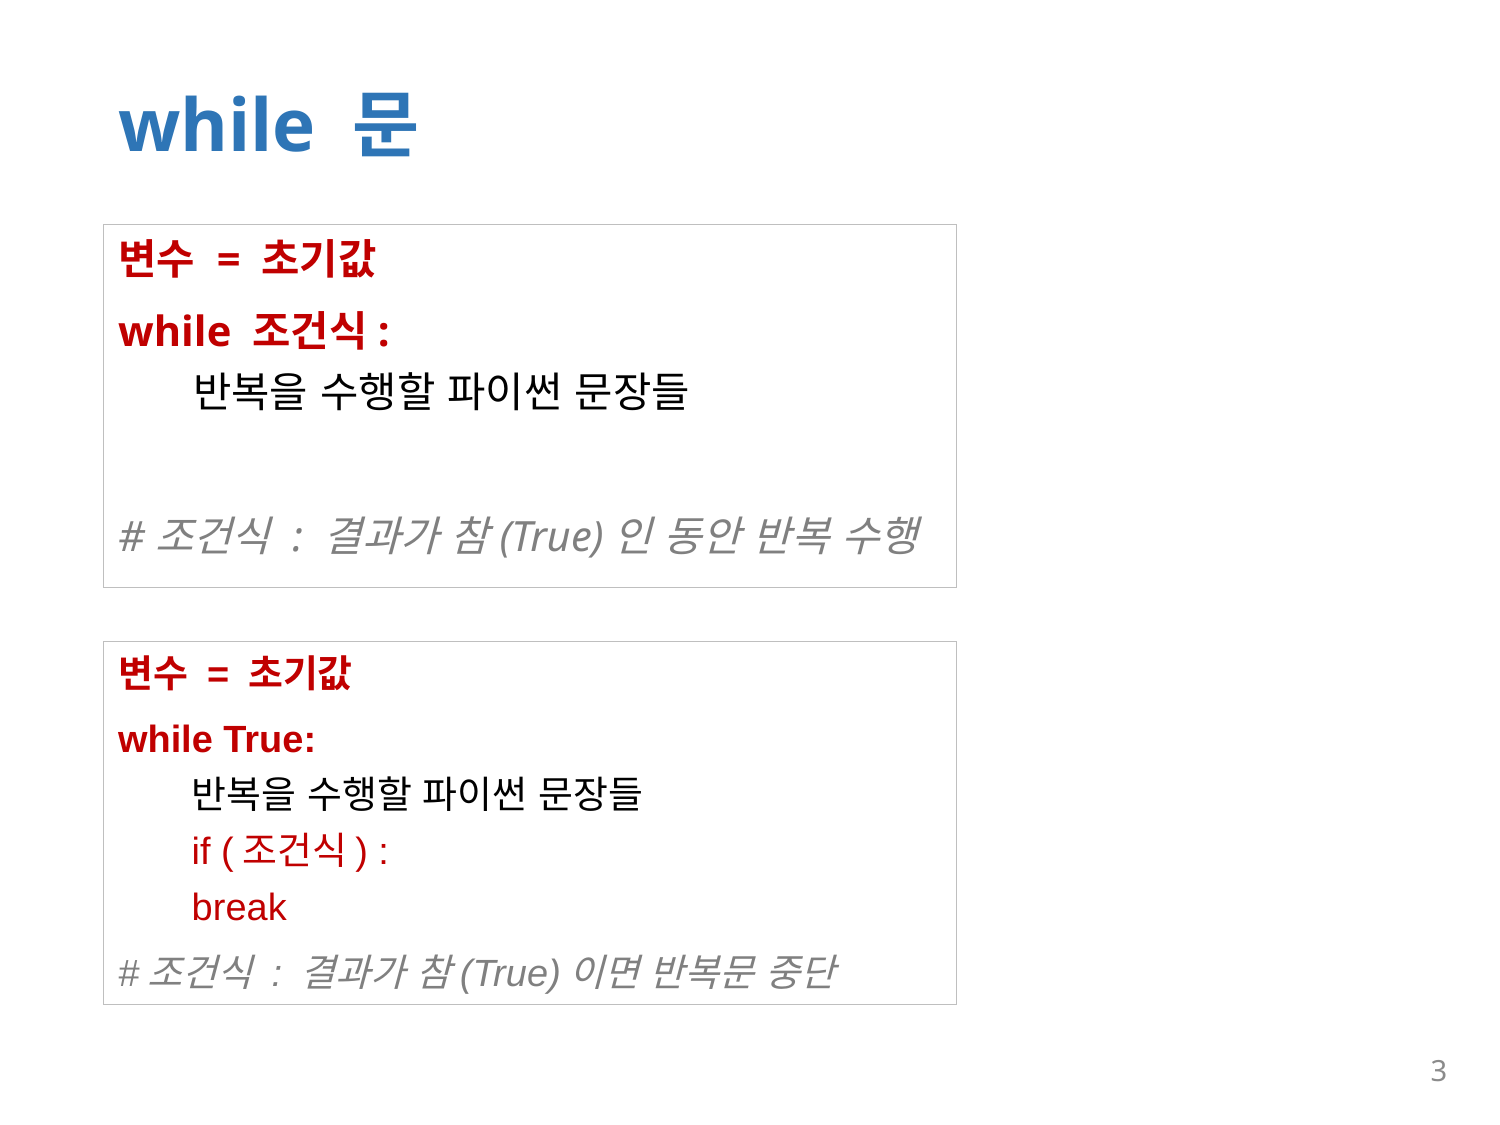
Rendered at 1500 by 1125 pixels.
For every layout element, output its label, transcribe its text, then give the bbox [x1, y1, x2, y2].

title while 문 [103, 59, 1397, 196]
text_box 변수 = 초기값 while True: 반복을 수행할 파이썬 문장들 if (조건식) : break #조건식 : 결과가 참(True)이면 반복문 중단 [103, 641, 957, 1005]
slide_number 3 [1125, 1042, 1463, 1103]
list 변수 = 초기값 while 조건식: 반복을 수행할 파이썬 문장들 #조건식 : 결과가 참(True)인 동안 반복 수행 [103, 224, 957, 588]
